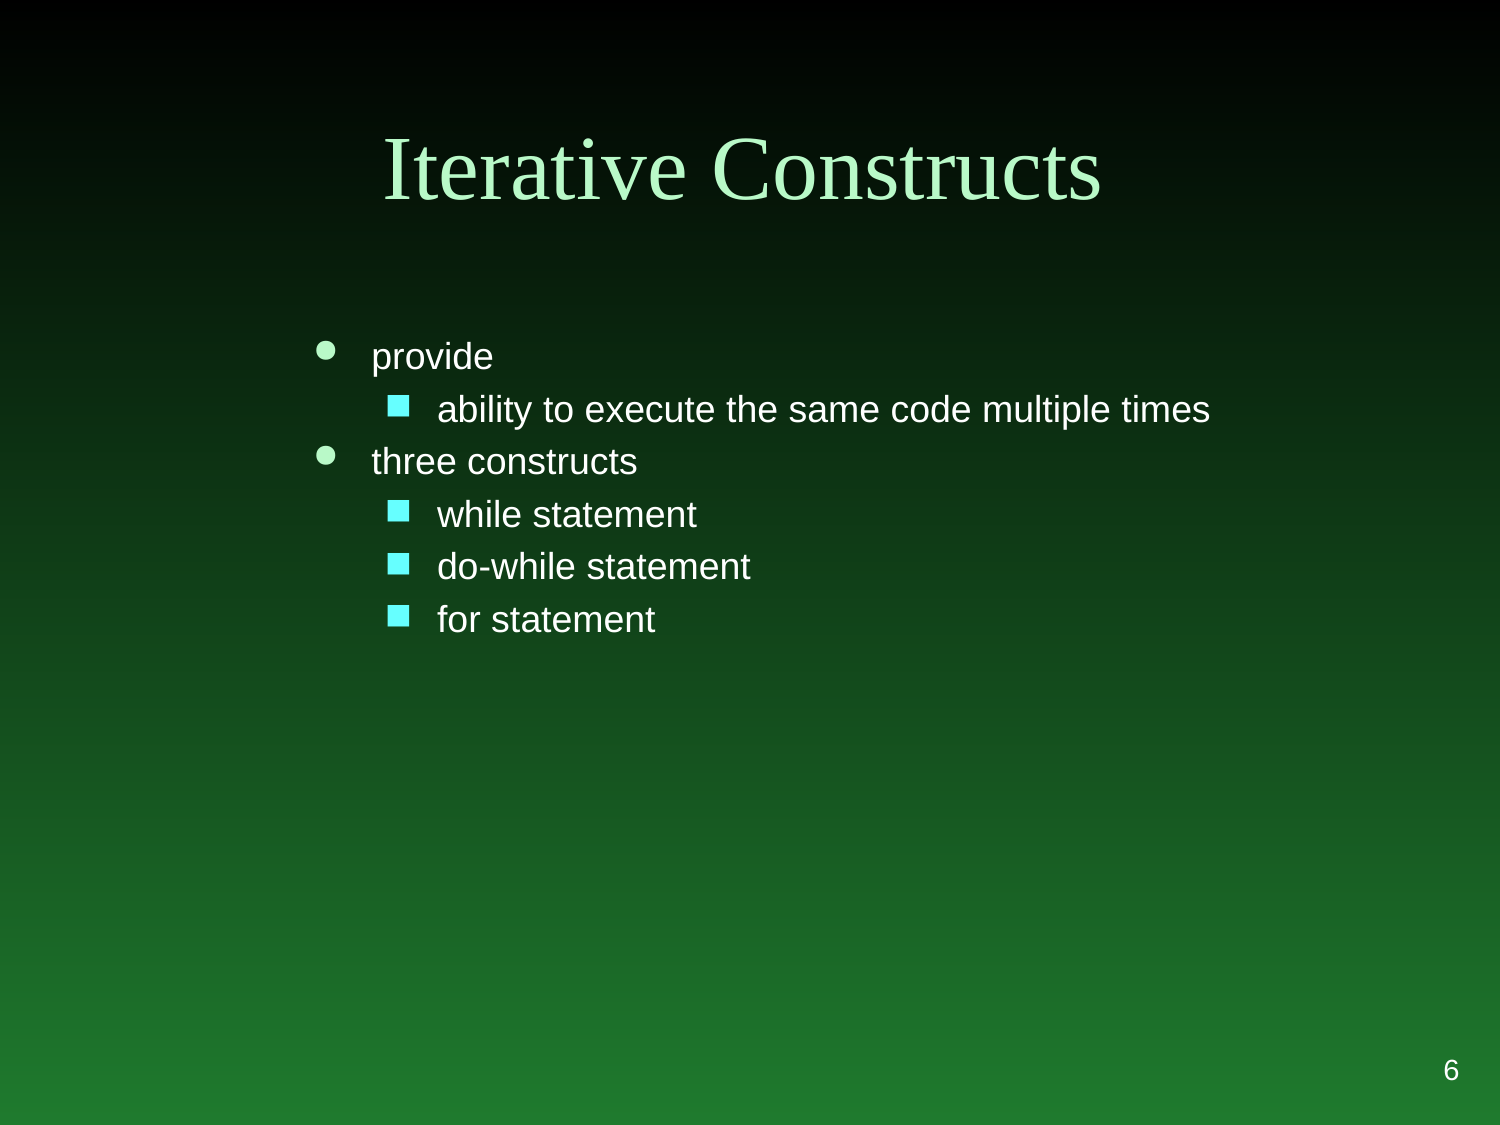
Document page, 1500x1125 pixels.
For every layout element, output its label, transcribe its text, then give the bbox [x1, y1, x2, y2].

title Iterative Constructs [99, 37, 1388, 225]
list provide ability to execute the same code multiple times three constructs while statement do-while statement for statement [300, 324, 1288, 1000]
slide_number 6 [1274, 1024, 1475, 1113]
